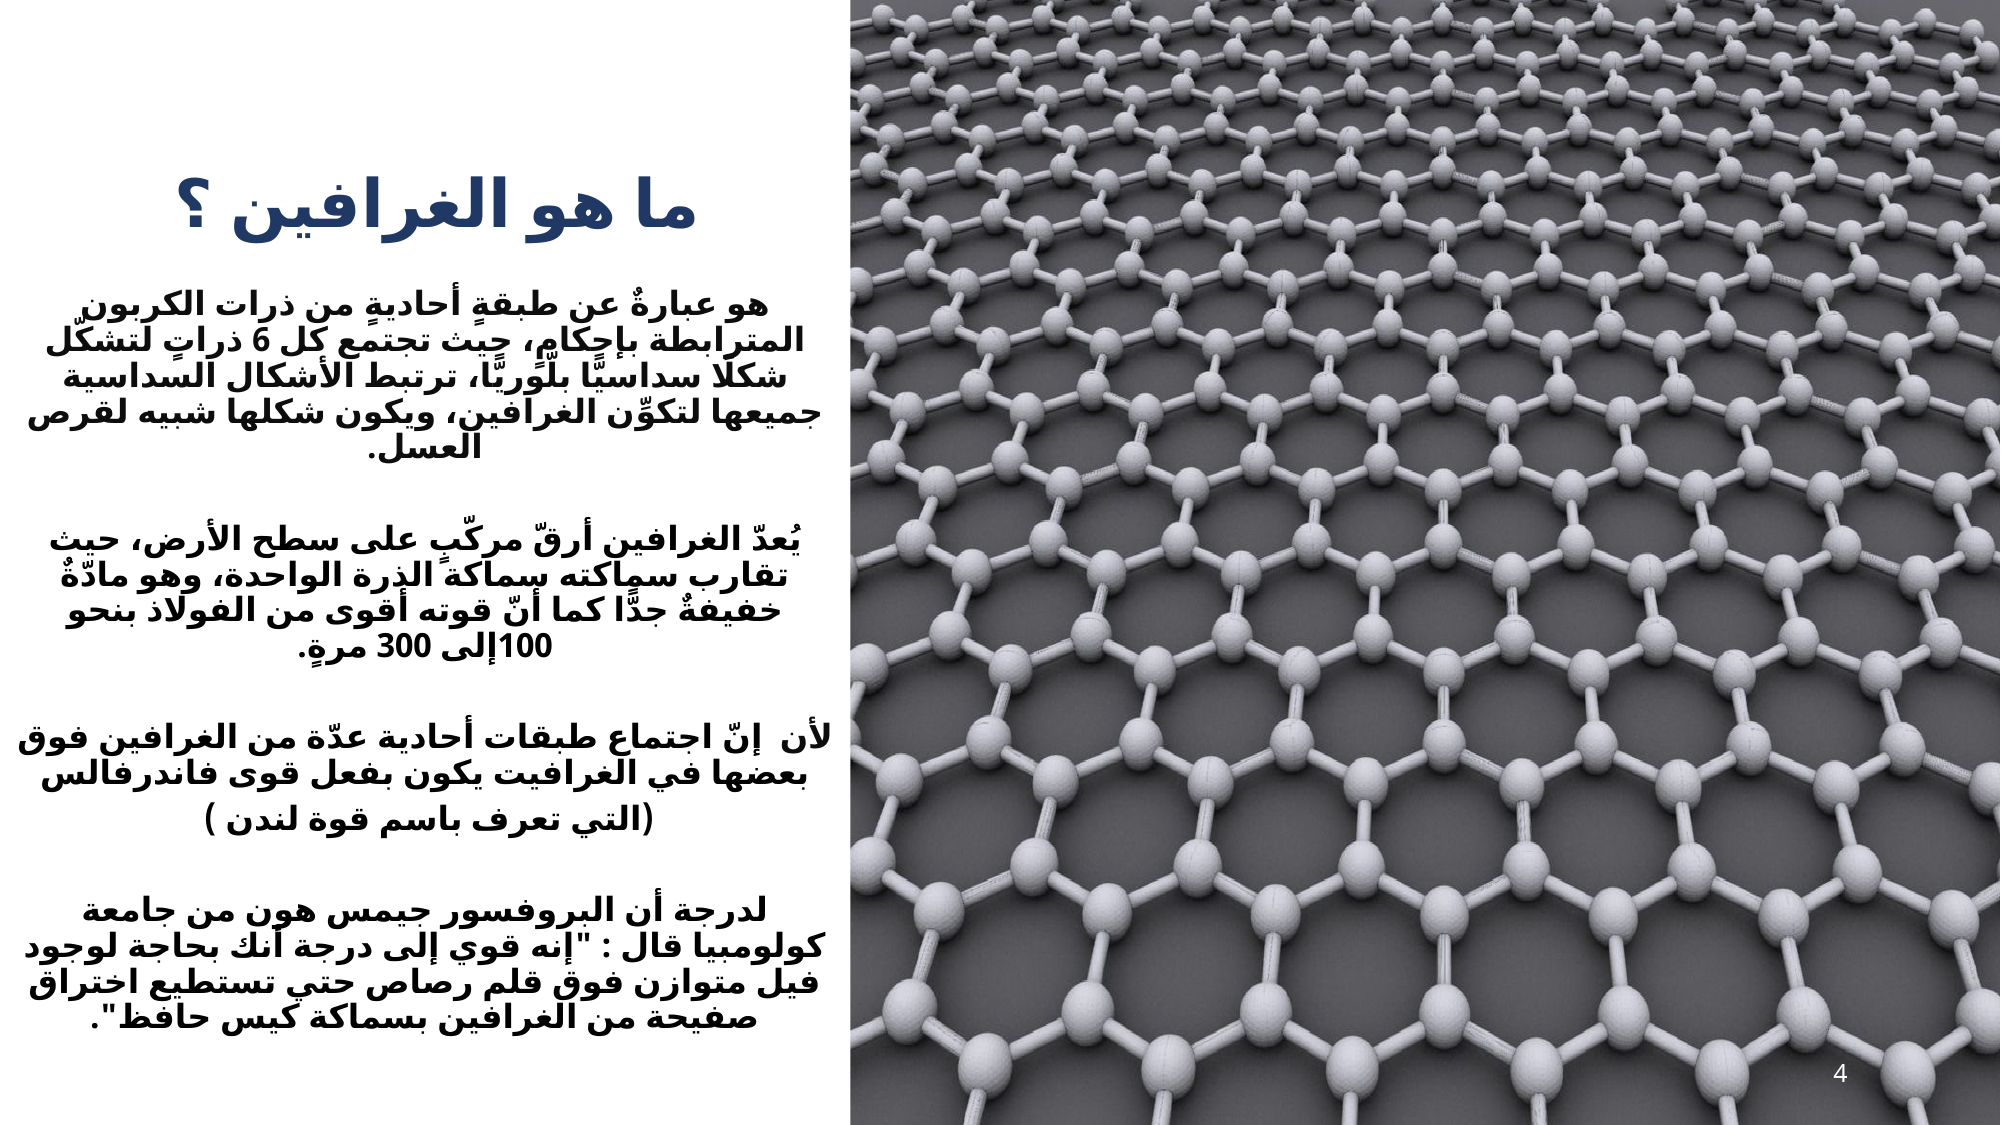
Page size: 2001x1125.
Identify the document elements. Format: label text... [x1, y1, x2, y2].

list هو عبارةٌ عن طبقةٍ أحاديةٍ من ذرات الكربون المترابطة بإحكامٍ، حيث تجتمع كل 6 ذراتٍ لتشكّل شكلًا سداسيًّا بلّوريًّا، ترتبط الأشكال السداسية جميعها لتكوِّن الغرافين، ويكون شكلها شبيه لقرص العسل. يُعدّ الغرافين أرقّ مركّبٍ على سطح الأرض، حيث تقارب سماكته سماكة الذرة الواحدة، وهو مادّةٌ خفيفةٌ جدًّا كما أنّ قوته أقوى من الفولاذ بنحو 100إلى 300 مرةٍ. لأن إنّ اجتماع طبقات أحادية عدّة من الغرافين فوق بعضها في الغرافيت يكون بفعل قوى فاندرفالس (التي تعرف باسم قوة لندن ) لدرجة أن البروفسور جيمس هون من جامعة كولومبيا قال : "إنه قوي إلى درجة أنك بحاجة لوجود فيل متوازن فوق قلم رصاص حتي تستطيع اختراق صفيحة من الغرافين بسماكة كيس حافظ". [0, 279, 850, 1103]
picture [850, 0, 2000, 1125]
title ما هو الغرافين ؟ [115, 0, 761, 250]
